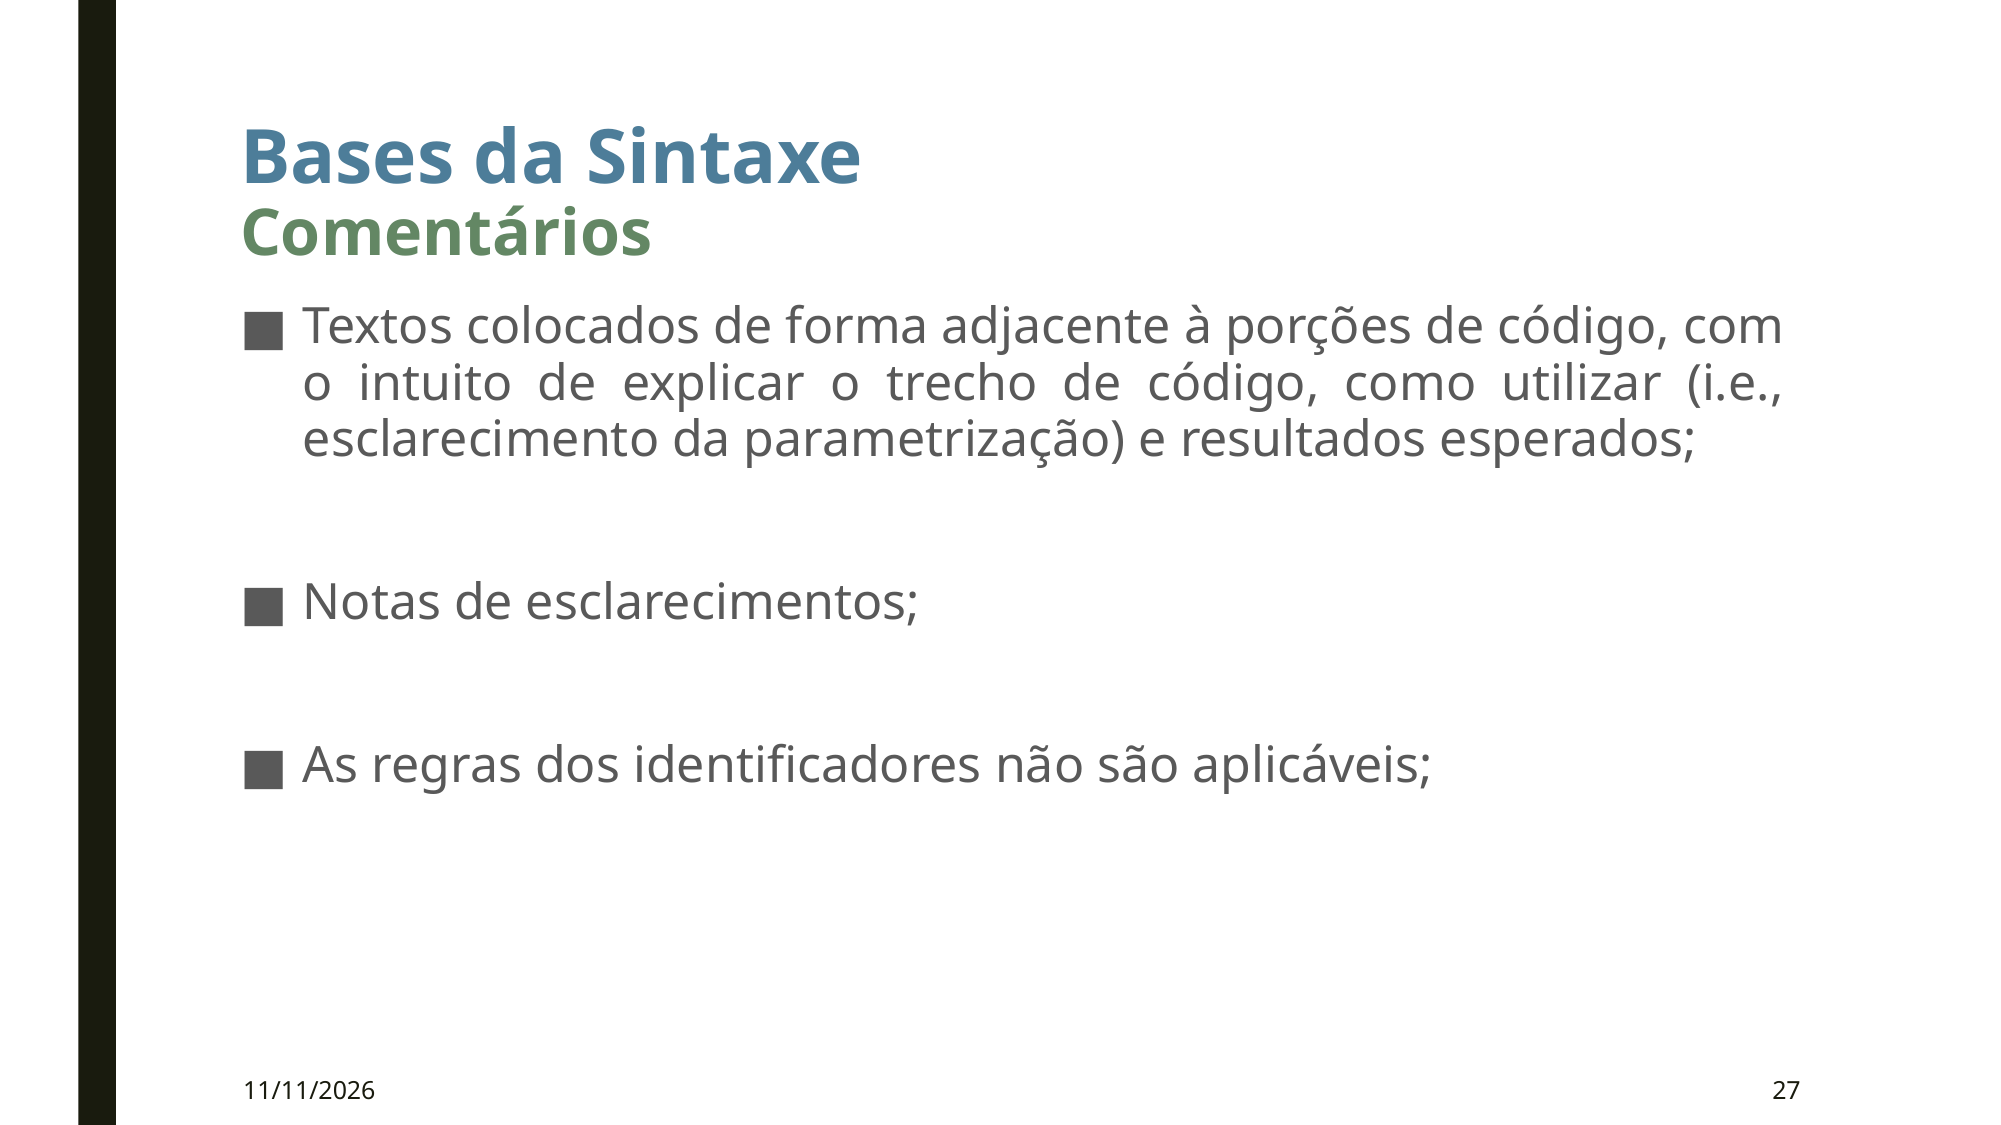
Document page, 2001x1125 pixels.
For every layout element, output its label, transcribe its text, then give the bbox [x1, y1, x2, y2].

title Bases da Sintaxe Comentários [225, 112, 1800, 291]
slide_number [228, 1058, 426, 1125]
list Textos colocados de forma adjacente à porções de código, com o intuito de explicar o trecho de código, como utilizar (i.e., esclarecimento da parametrização) e resultados esperados; Notas de esclarecimentos; As regras dos identificadores não são aplicáveis; [225, 291, 1800, 957]
slide_number 27 [1553, 1058, 1816, 1125]
